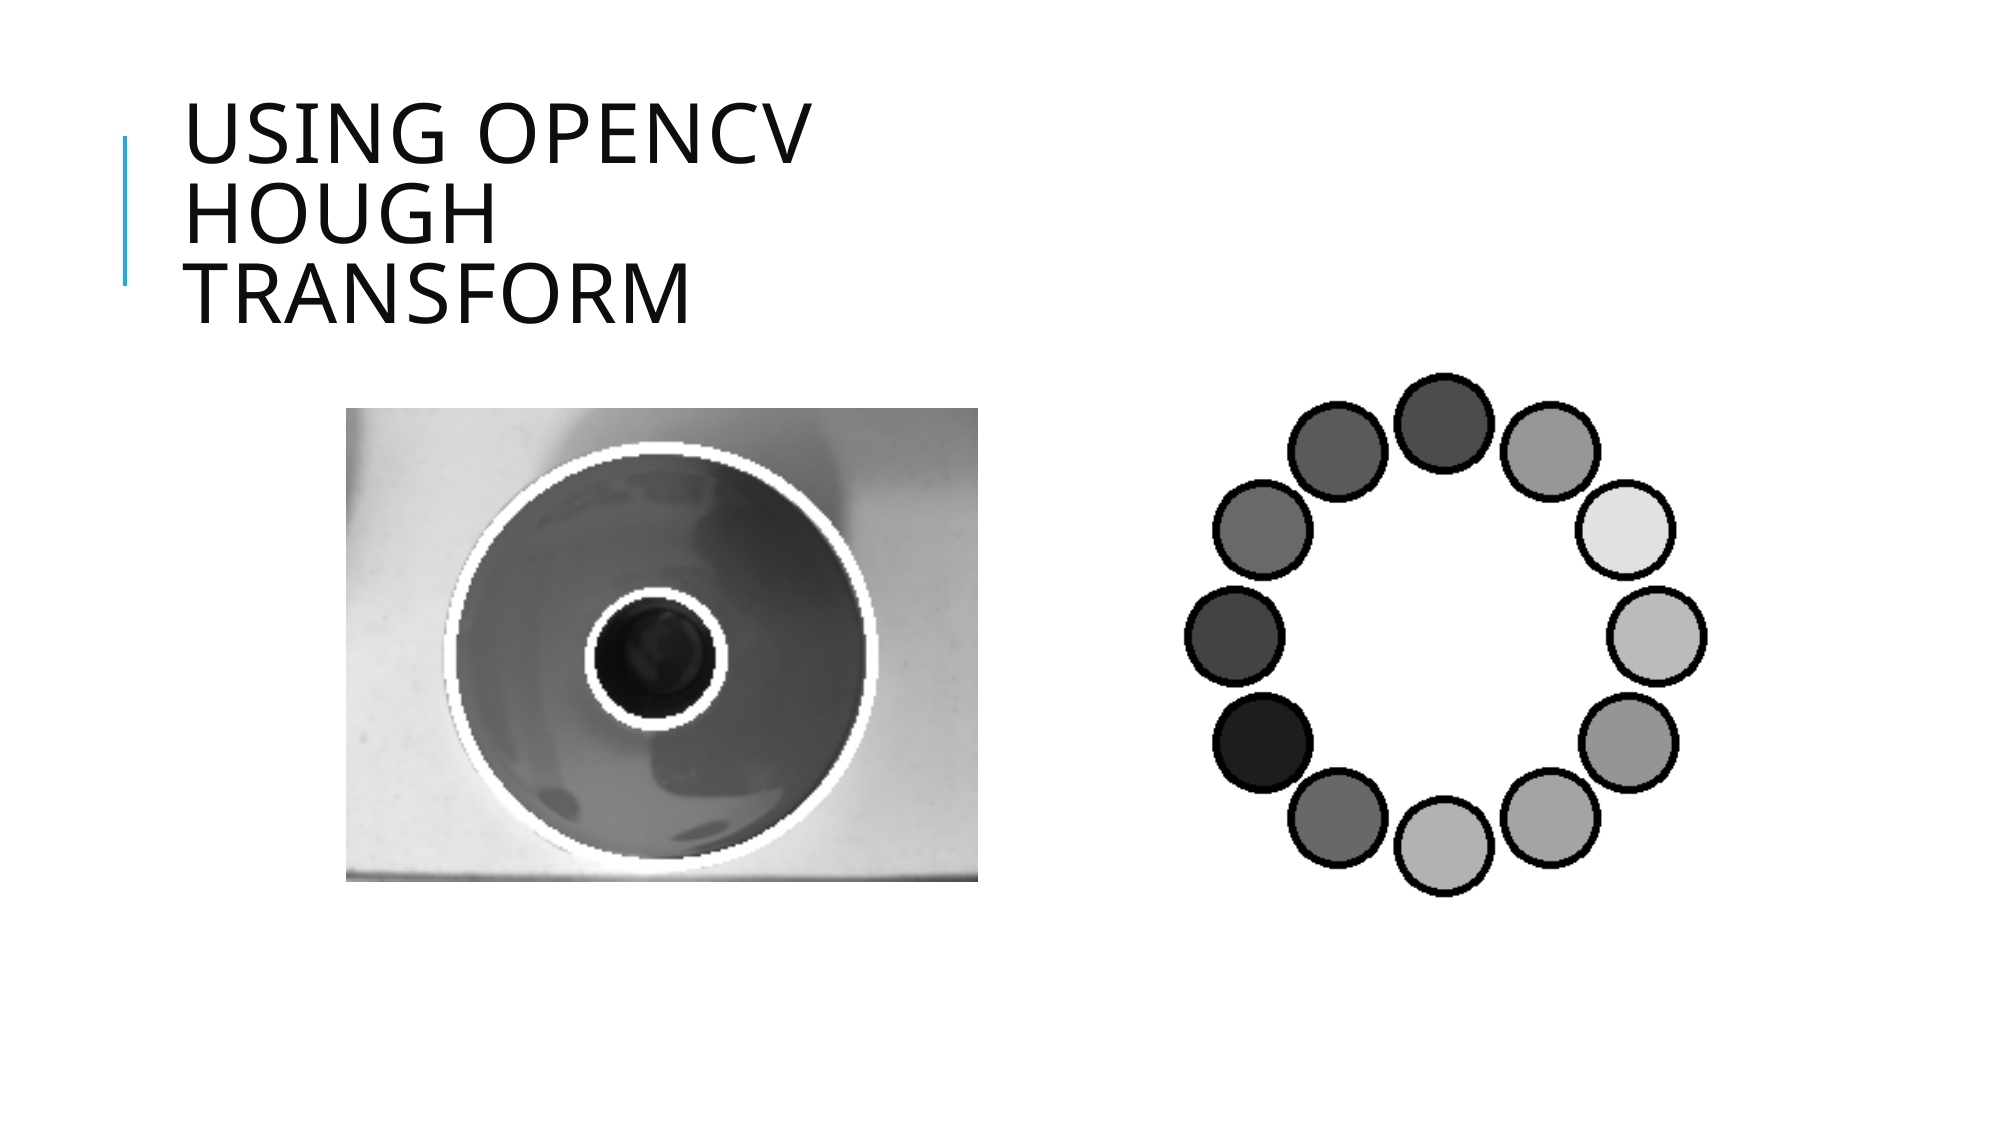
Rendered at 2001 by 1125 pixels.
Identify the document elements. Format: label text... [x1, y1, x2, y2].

title using opencv hough transform [168, 77, 888, 363]
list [1174, 370, 1712, 899]
picture [346, 408, 978, 883]
